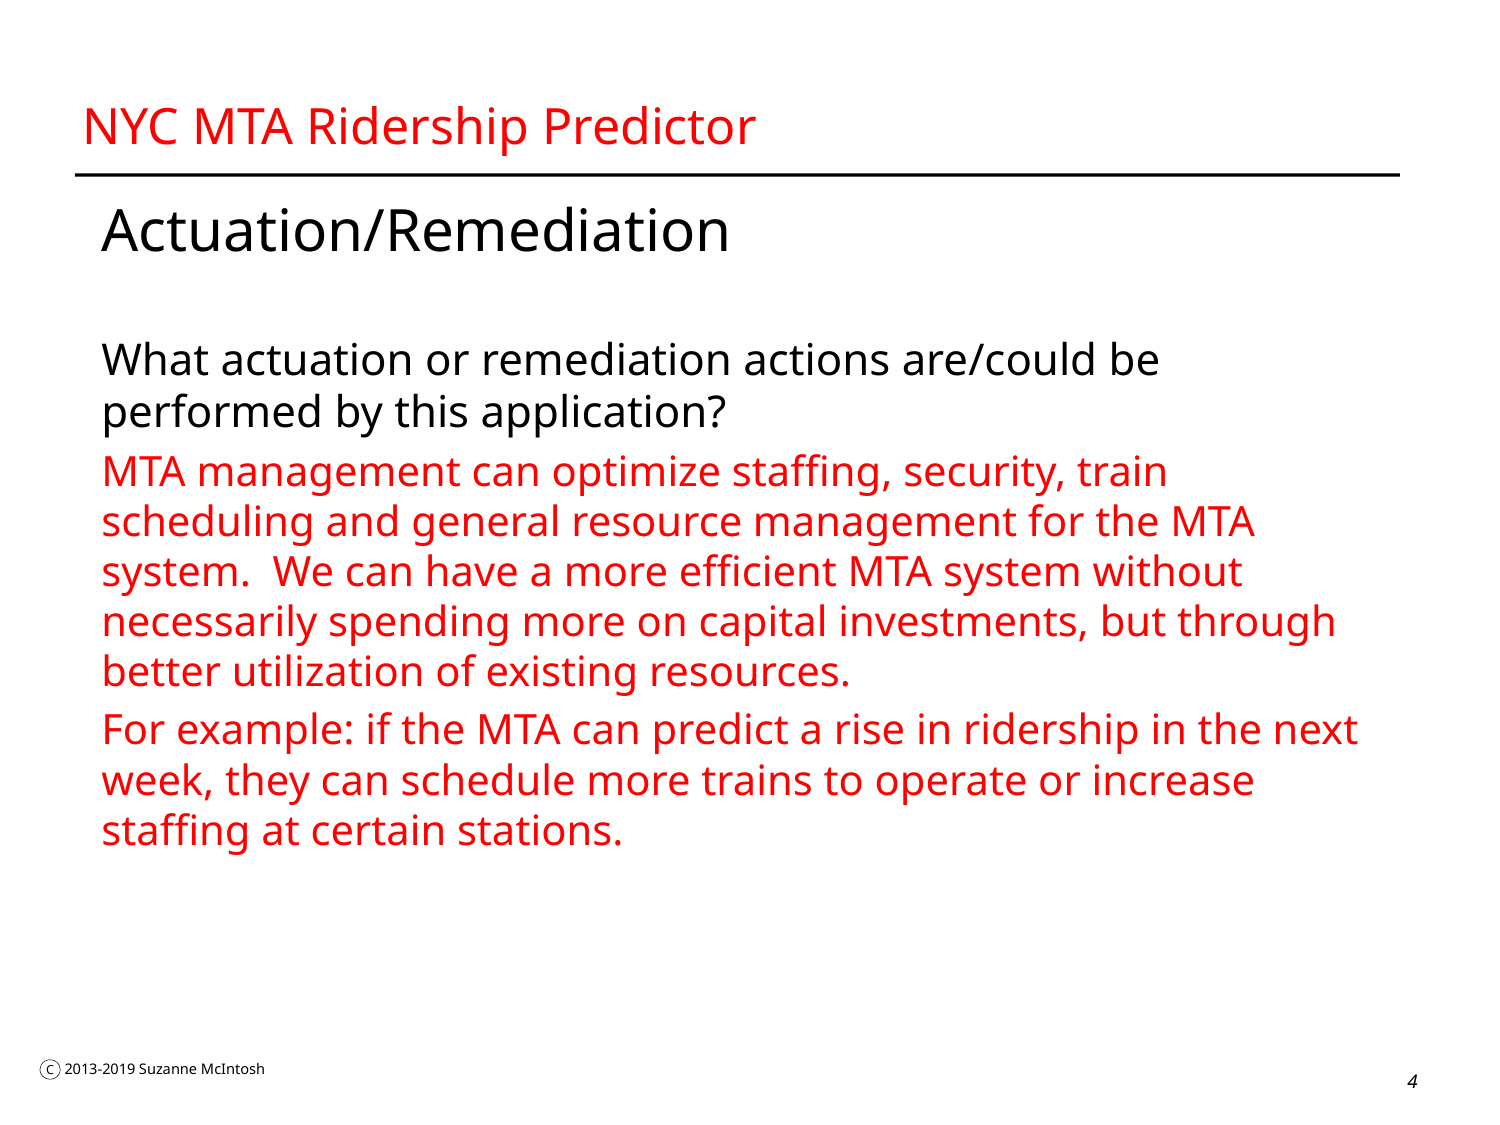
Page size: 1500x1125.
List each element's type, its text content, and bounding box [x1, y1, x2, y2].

title NYC MTA Ridership Predictor [74, 45, 1426, 163]
list Actuation/Remediation What actuation or remediation actions are/could be performed by this application? MTA management can optimize staffing, security, train scheduling and general resource management for the MTA system. We can have a more efficient MTA system without necessarily spending more on capital investments, but through better utilization of existing resources. For example: if the MTA can predict a rise in ridership in the next week, they can schedule more trains to operate or increase staffing at certain stations. [93, 184, 1372, 1063]
slide_number 4 [1395, 1061, 1426, 1101]
